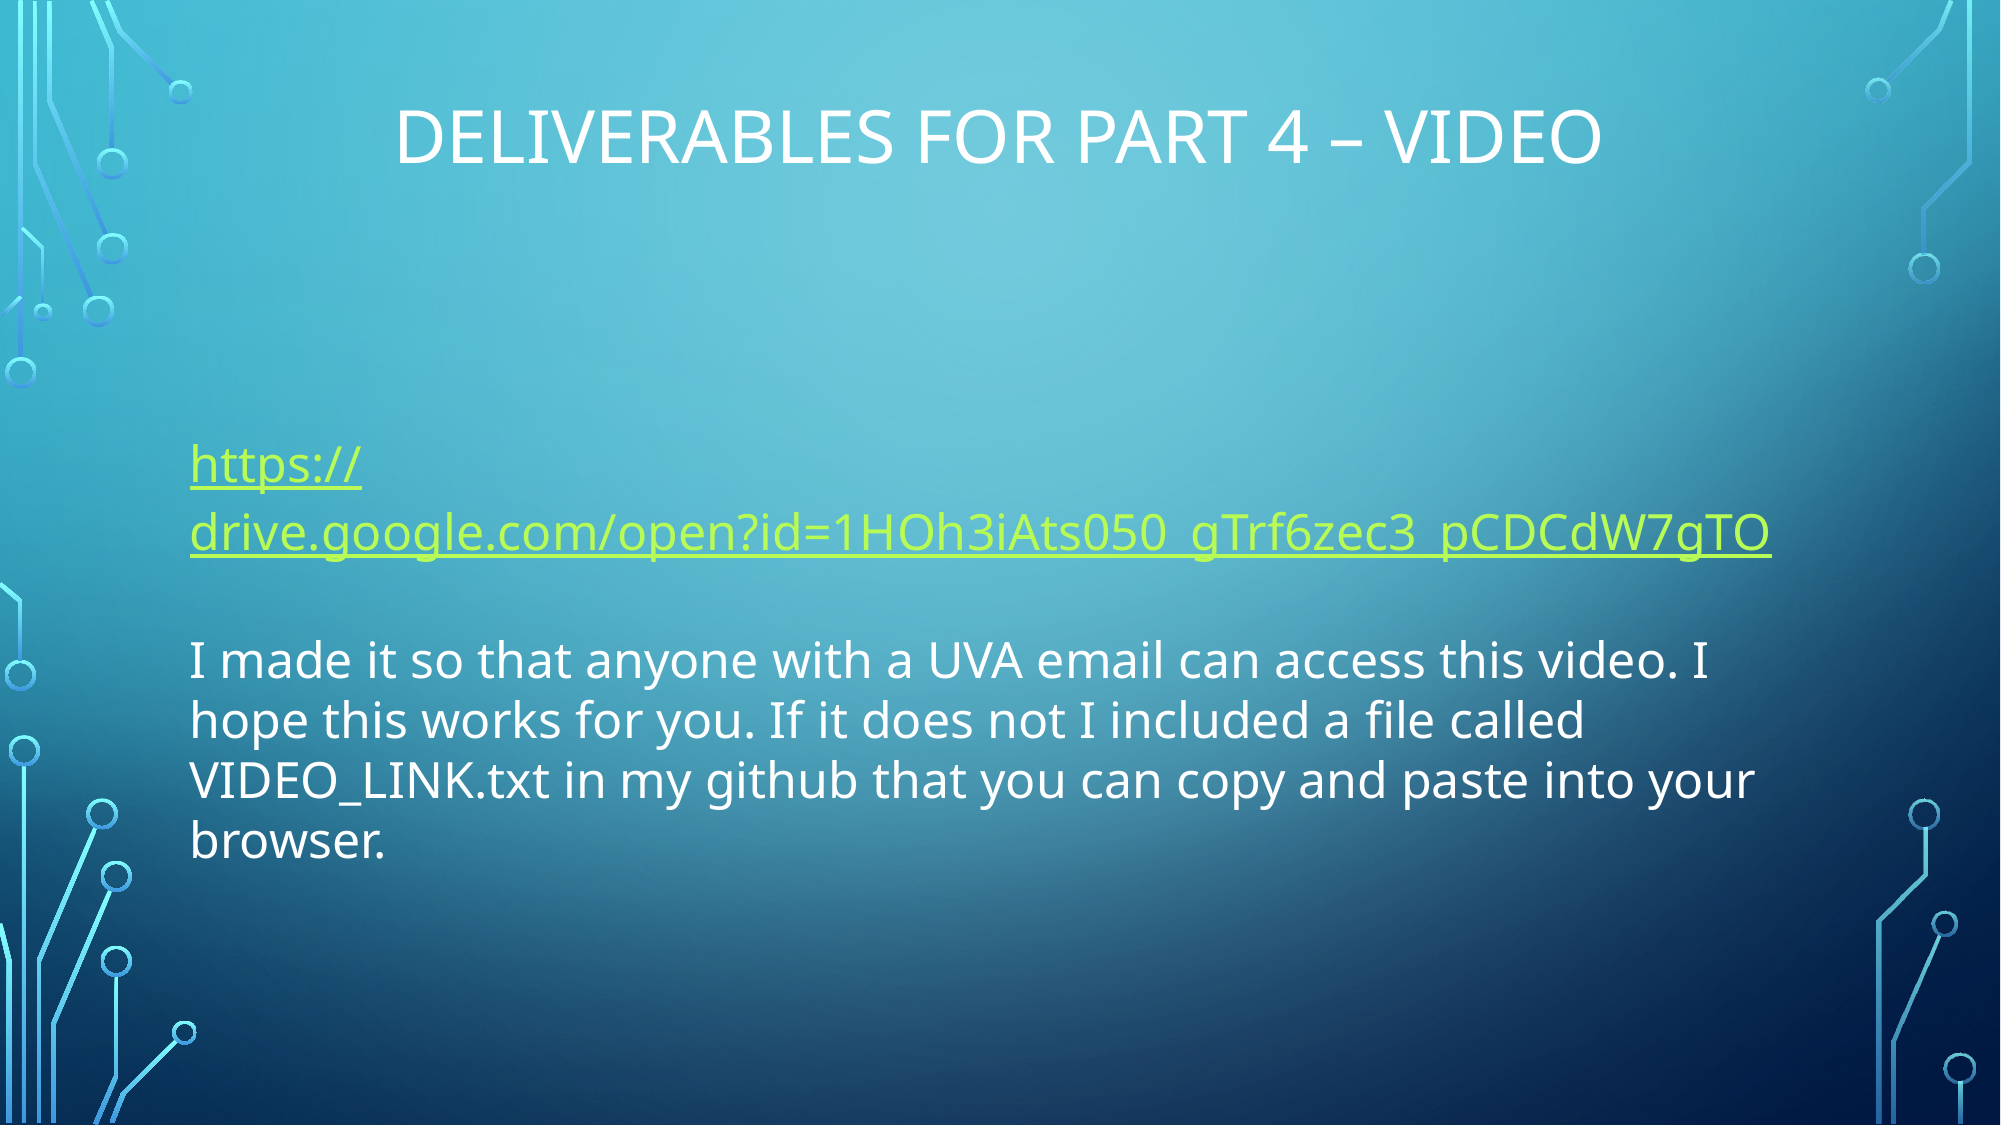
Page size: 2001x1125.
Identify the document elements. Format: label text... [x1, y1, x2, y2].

text_box https://drive.google.com/open?id=1HOh3iAts050_gTrf6zec3_pCDCdW7gTO I made it so that anyone with a UVA email can access this video. I hope this works for you. If it does not I included a file called VIDEO_LINK.txt in my github that you can copy and paste into your browser. [174, 424, 1825, 937]
title Deliverables for part 4 – Video [311, 91, 1689, 187]
